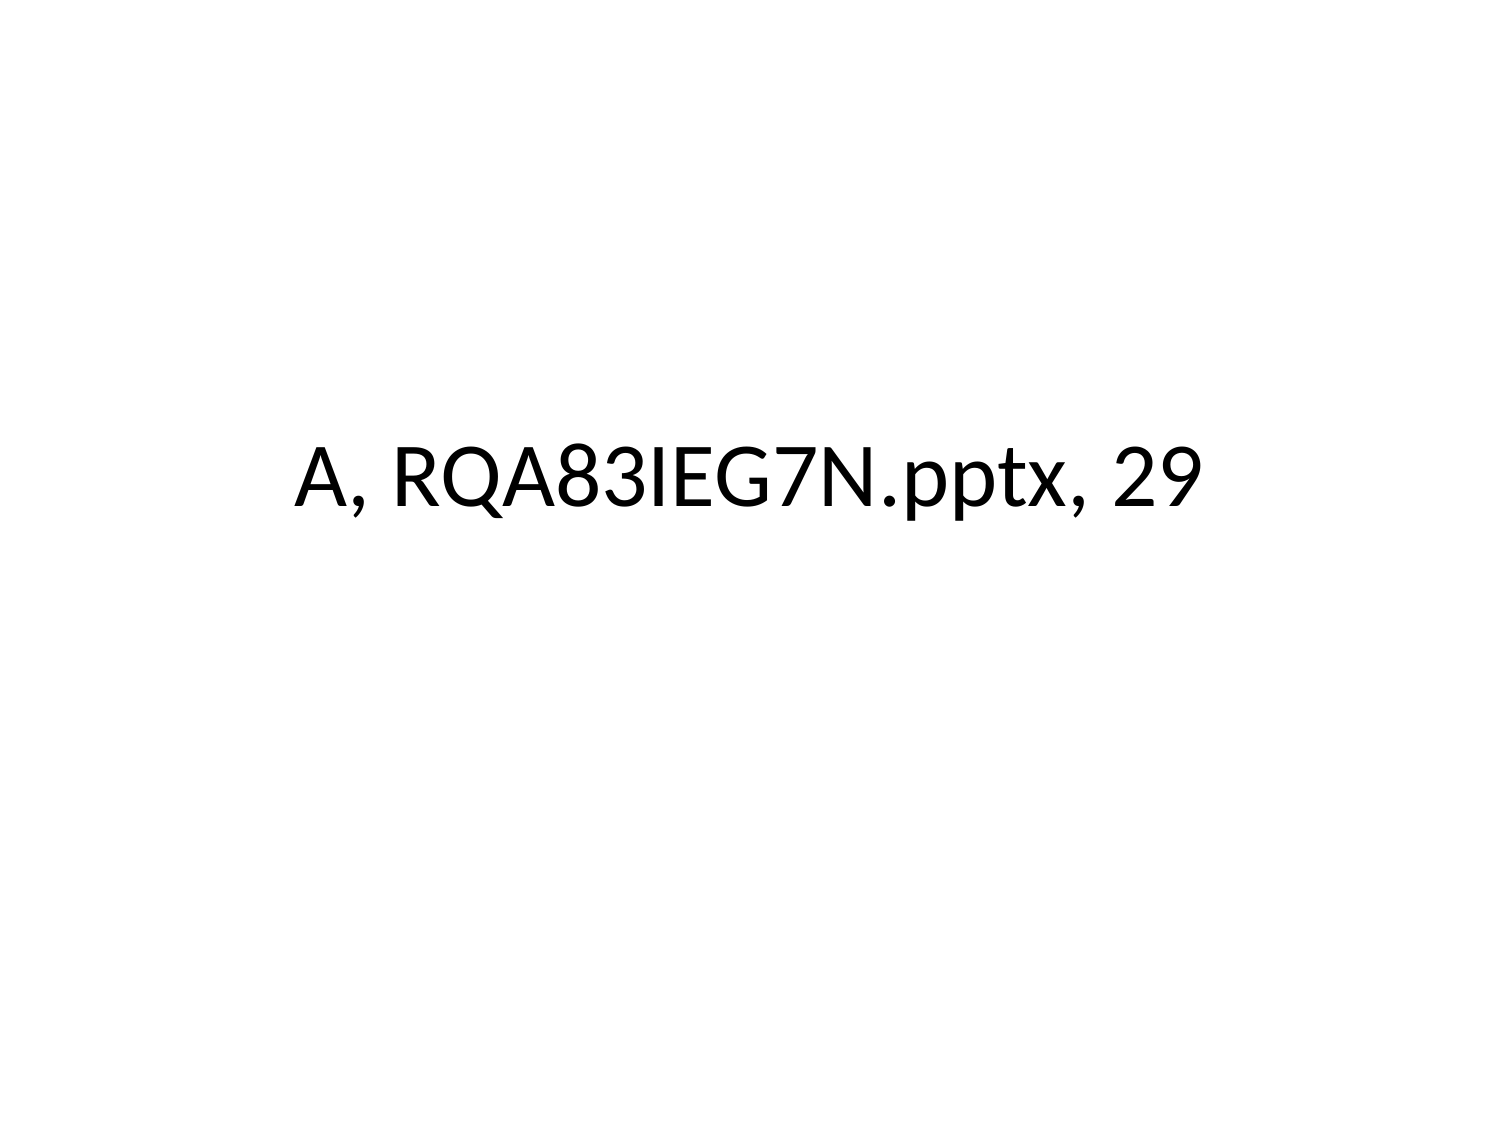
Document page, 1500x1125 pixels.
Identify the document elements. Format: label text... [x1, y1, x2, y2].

title A, RQA83IEG7N.pptx, 29 [112, 349, 1388, 591]
